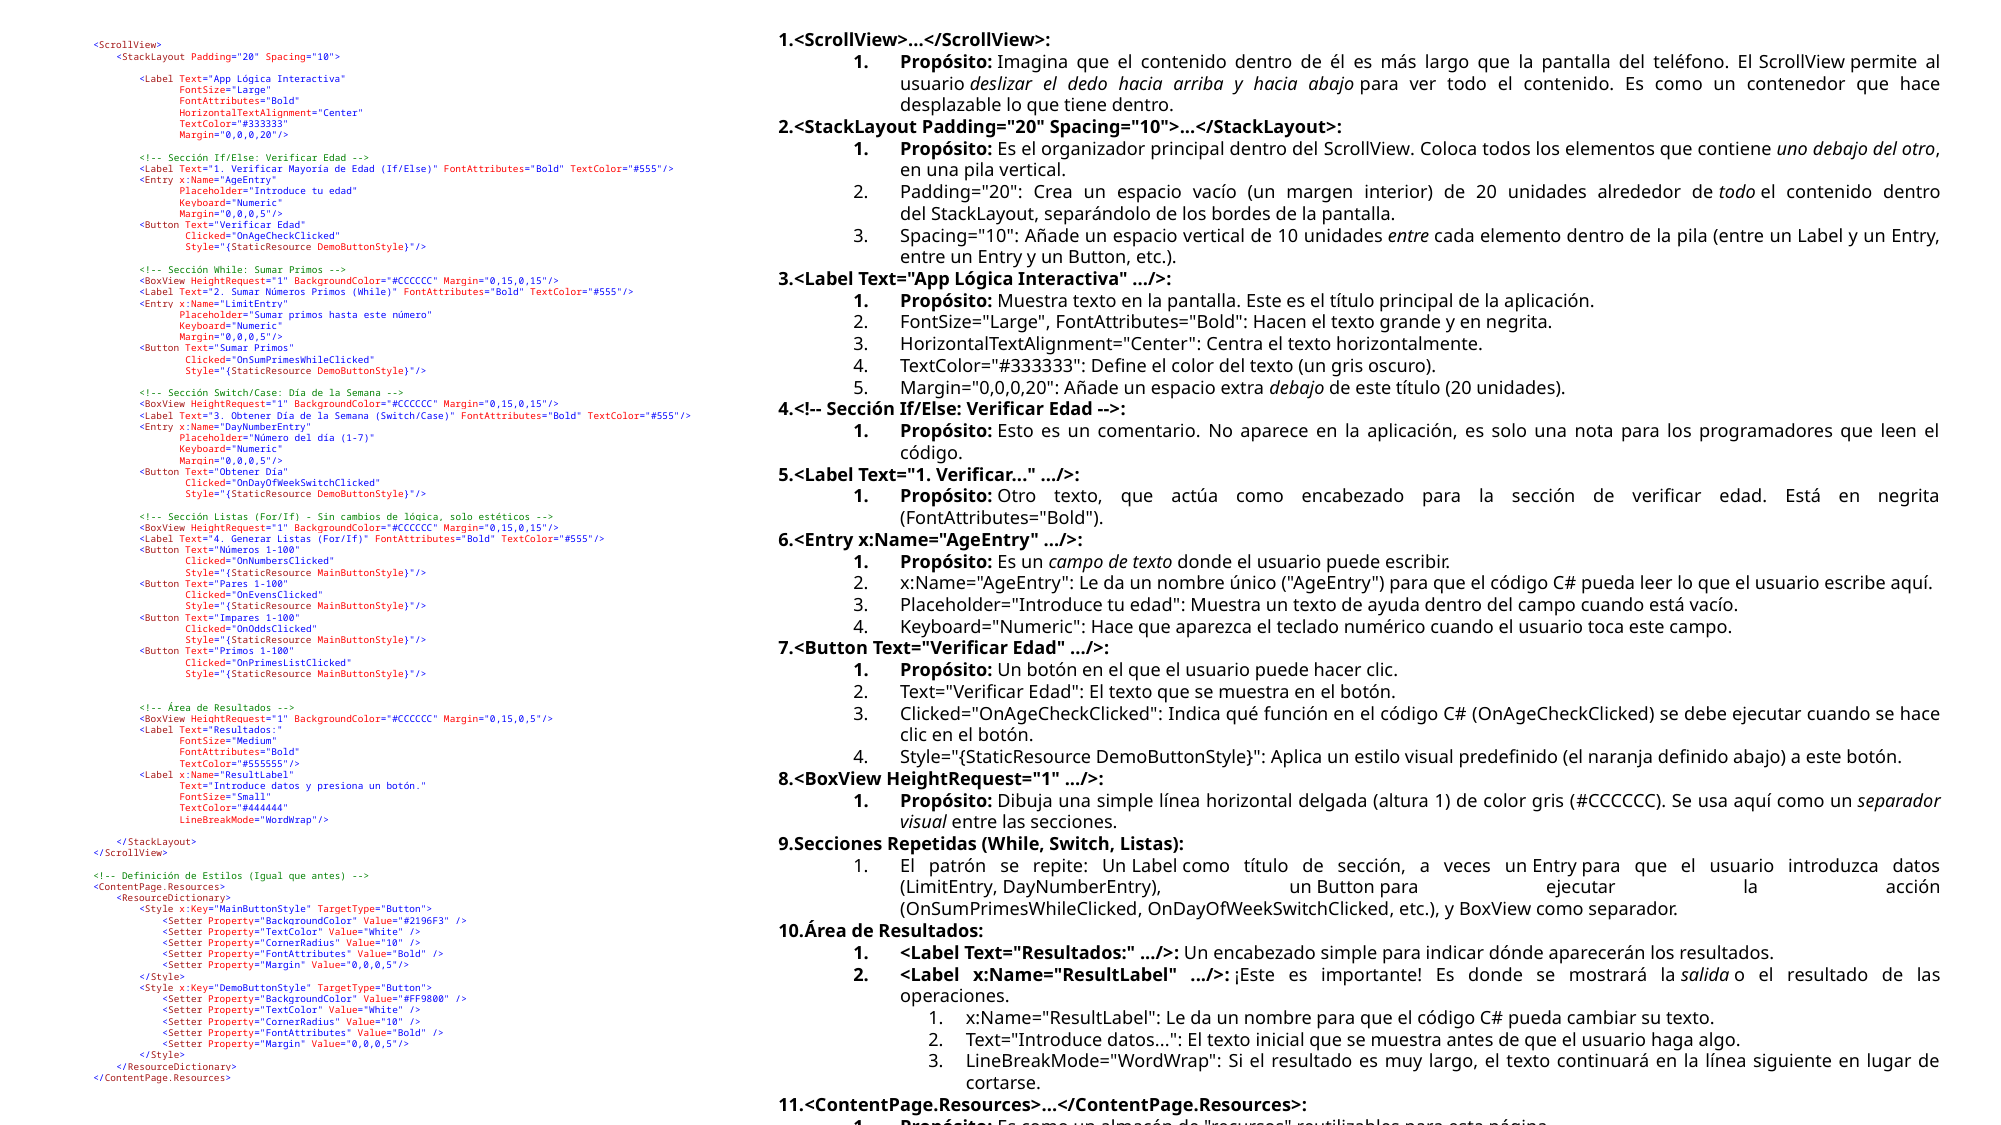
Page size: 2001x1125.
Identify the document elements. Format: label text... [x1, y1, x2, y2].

text_box <ScrollView>...</ScrollView>: Propósito: Imagina que el contenido dentro de él es más largo que la pantalla del teléfono. El ScrollView permite al usuario deslizar el dedo hacia arriba y hacia abajo para ver todo el contenido. Es como un contenedor que hace desplazable lo que tiene dentro. <StackLayout Padding="20" Spacing="10">...</StackLayout>: Propósito: Es el organizador principal dentro del ScrollView. Coloca todos los elementos que contiene uno debajo del otro, en una pila vertical. Padding="20": Crea un espacio vacío (un margen interior) de 20 unidades alrededor de todo el contenido dentro del StackLayout, separándolo de los bordes de la pantalla. Spacing="10": Añade un espacio vertical de 10 unidades entre cada elemento dentro de la pila (entre un Label y un Entry, entre un Entry y un Button, etc.). <Label Text="App Lógica Interactiva" .../>: Propósito: Muestra texto en la pantalla. Este es el título principal de la aplicación. FontSize="Large", FontAttributes="Bold": Hacen el texto grande y en negrita. HorizontalTextAlignment="Center": Centra el texto horizontalmente. TextColor="#333333": Define el color del texto (un gris oscuro). Margin="0,0,0,20": Añade un espacio extra debajo de este título (20 unidades). <!-- Sección If/Else: Verificar Edad -->: Propósito: Esto es un comentario. No aparece en la aplicación, es solo una nota para los programadores que leen el código. <Label Text="1. Verificar..." .../>: Propósito: Otro texto, que actúa como encabezado para la sección de verificar edad. Está en negrita (FontAttributes="Bold"). <Entry x:Name="AgeEntry" .../>: Propósito: Es un campo de texto donde el usuario puede escribir. x:Name="AgeEntry": Le da un nombre único ("AgeEntry") para que el código C# pueda leer lo que el usuario escribe aquí. Placeholder="Introduce tu edad": Muestra un texto de ayuda dentro del campo cuando está vacío. Keyboard="Numeric": Hace que aparezca el teclado numérico cuando el usuario toca este campo. <Button Text="Verificar Edad" .../>: Propósito: Un botón en el que el usuario puede hacer clic. Text="Verificar Edad": El texto que se muestra en el botón. Clicked="OnAgeCheckClicked": Indica qué función en el código C# (OnAgeCheckClicked) se debe ejecutar cuando se hace clic en el botón. Style="{StaticResource DemoButtonStyle}": Aplica un estilo visual predefinido (el naranja definido abajo) a este botón. <BoxView HeightRequest="1" .../>: Propósito: Dibuja una simple línea horizontal delgada (altura 1) de color gris (#CCCCCC). Se usa aquí como un separador visual entre las secciones. Secciones Repetidas (While, Switch, Listas): El patrón se repite: Un Label como título de sección, a veces un Entry para que el usuario introduzca datos (LimitEntry, DayNumberEntry), un Button para ejecutar la acción (OnSumPrimesWhileClicked, OnDayOfWeekSwitchClicked, etc.), y BoxView como separador. Área de Resultados: <Label Text="Resultados:" .../>: Un encabezado simple para indicar dónde aparecerán los resultados. <Label x:Name="ResultLabel" .../>: ¡Este es importante! Es donde se mostrará la salida o el resultado de las operaciones. x:Name="ResultLabel": Le da un nombre para que el código C# pueda cambiar su texto. Text="Introduce datos...": El texto inicial que se muestra antes de que el usuario haga algo. LineBreakMode="WordWrap": Si el resultado es muy largo, el texto continuará en la línea siguiente en lugar de cortarse. <ContentPage.Resources>...</ContentPage.Resources>: Propósito: Es como un almacén de "recursos" reutilizables para esta página. <ResourceDictionary>: Contiene los recursos. <Style x:Key="..." TargetType="Button">: Define un conjunto de propiedades visuales para los botones. Hay dos estilos: MainButtonStyle (azul): Usado para los botones de generar listas. DemoButtonStyle (naranja): Usado para los botones de las demos de lógica (if/else, while, switch). Usar estilos evita tener que repetir BackgroundColor, TextColor, etc., en cada botón. [763, 20, 1956, 1125]
text_box <ScrollView> <StackLayout Padding="20" Spacing="10"> <Label Text="App Lógica Interactiva" FontSize="Large" FontAttributes="Bold" HorizontalTextAlignment="Center" TextColor="#333333" Margin="0,0,0,20"/> <!-- Sección If/Else: Verificar Edad --> <Label Text="1. Verificar Mayoría de Edad (If/Else)" FontAttributes="Bold" TextColor="#555"/> <Entry x:Name="AgeEntry" Placeholder="Introduce tu edad" Keyboard="Numeric" Margin="0,0,0,5"/> <Button Text="Verificar Edad" Clicked="OnAgeCheckClicked" Style="{StaticResource DemoButtonStyle}"/> <!-- Sección While: Sumar Primos --> <BoxView HeightRequest="1" BackgroundColor="#CCCCCC" Margin="0,15,0,15"/> <Label Text="2. Sumar Números Primos (While)" FontAttributes="Bold" TextColor="#555"/> <Entry x:Name="LimitEntry" Placeholder="Sumar primos hasta este número" Keyboard="Numeric" Margin="0,0,0,5"/> <Button Text="Sumar Primos" Clicked="OnSumPrimesWhileClicked" Style="{StaticResource DemoButtonStyle}"/> <!-- Sección Switch/Case: Día de la Semana --> <BoxView HeightRequest="1" BackgroundColor="#CCCCCC" Margin="0,15,0,15"/> <Label Text="3. Obtener Día de la Semana (Switch/Case)" FontAttributes="Bold" TextColor="#555"/> <Entry x:Name="DayNumberEntry" Placeholder="Número del día (1-7)" Keyboard="Numeric" Margin="0,0,0,5"/> <Button Text="Obtener Día" Clicked="OnDayOfWeekSwitchClicked" Style="{StaticResource DemoButtonStyle}"/> <!-- Sección Listas (For/If) - Sin cambios de lógica, solo estéticos --> <BoxView HeightRequest="1" BackgroundColor="#CCCCCC" Margin="0,15,0,15"/> <Label Text="4. Generar Listas (For/If)" FontAttributes="Bold" TextColor="#555"/> <Button Text="Números 1-100" Clicked="OnNumbersClicked" Style="{StaticResource MainButtonStyle}"/> <Button Text="Pares 1-100" Clicked="OnEvensClicked" Style="{StaticResource MainButtonStyle}"/> <Button Text="Impares 1-100" Clicked="OnOddsClicked" Style="{StaticResource MainButtonStyle}"/> <Button Text="Primos 1-100" Clicked="OnPrimesListClicked" Style="{StaticResource MainButtonStyle}"/> <!-- Área de Resultados --> <BoxView HeightRequest="1" BackgroundColor="#CCCCCC" Margin="0,15,0,5"/> <Label Text="Resultados:" FontSize="Medium" FontAttributes="Bold" TextColor="#555555"/> <Label x:Name="ResultLabel" Text="Introduce datos y presiona un botón." FontSize="Small" TextColor="#444444" LineBreakMode="WordWrap"/> </StackLayout> </ScrollView> <!-- Definición de Estilos (Igual que antes) --> <ContentPage.Resources> <ResourceDictionary> <Style x:Key="MainButtonStyle" TargetType="Button"> <Setter Property="BackgroundColor" Value="#2196F3" /> <Setter Property="TextColor" Value="White" /> <Setter Property="CornerRadius" Value="10" /> <Setter Property="FontAttributes" Value="Bold" /> <Setter Property="Margin" Value="0,0,0,5"/> </Style> <Style x:Key="DemoButtonStyle" TargetType="Button"> <Setter Property="BackgroundColor" Value="#FF9800" /> <Setter Property="TextColor" Value="White" /> <Setter Property="CornerRadius" Value="10" /> <Setter Property="FontAttributes" Value="Bold" /> <Setter Property="Margin" Value="0,0,0,5"/> </Style> </ResourceDictionary> </ContentPage.Resources> [55, 20, 763, 1091]
